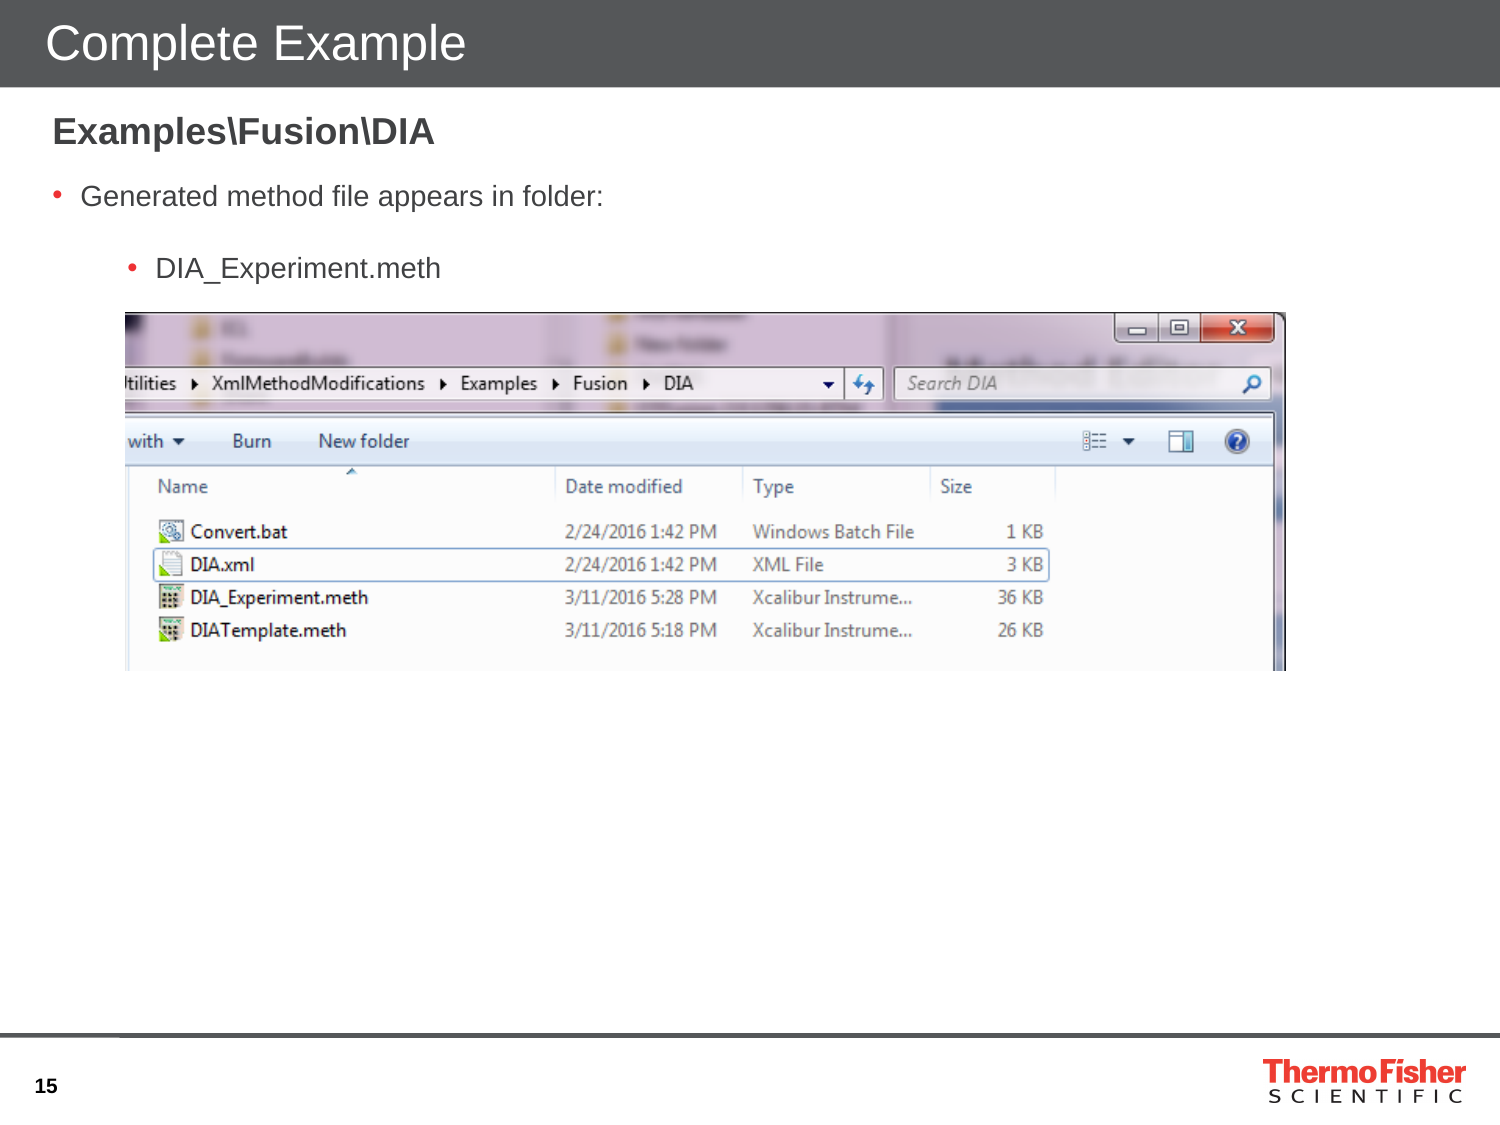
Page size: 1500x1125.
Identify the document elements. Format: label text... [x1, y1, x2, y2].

text_box Examples\Fusion\DIA Generated method file appears in folder: DIA_Experiment.meth [37, 99, 1463, 363]
title Complete Example [0, 0, 1500, 88]
picture [1263, 1059, 1466, 1103]
picture [124, 312, 1287, 671]
